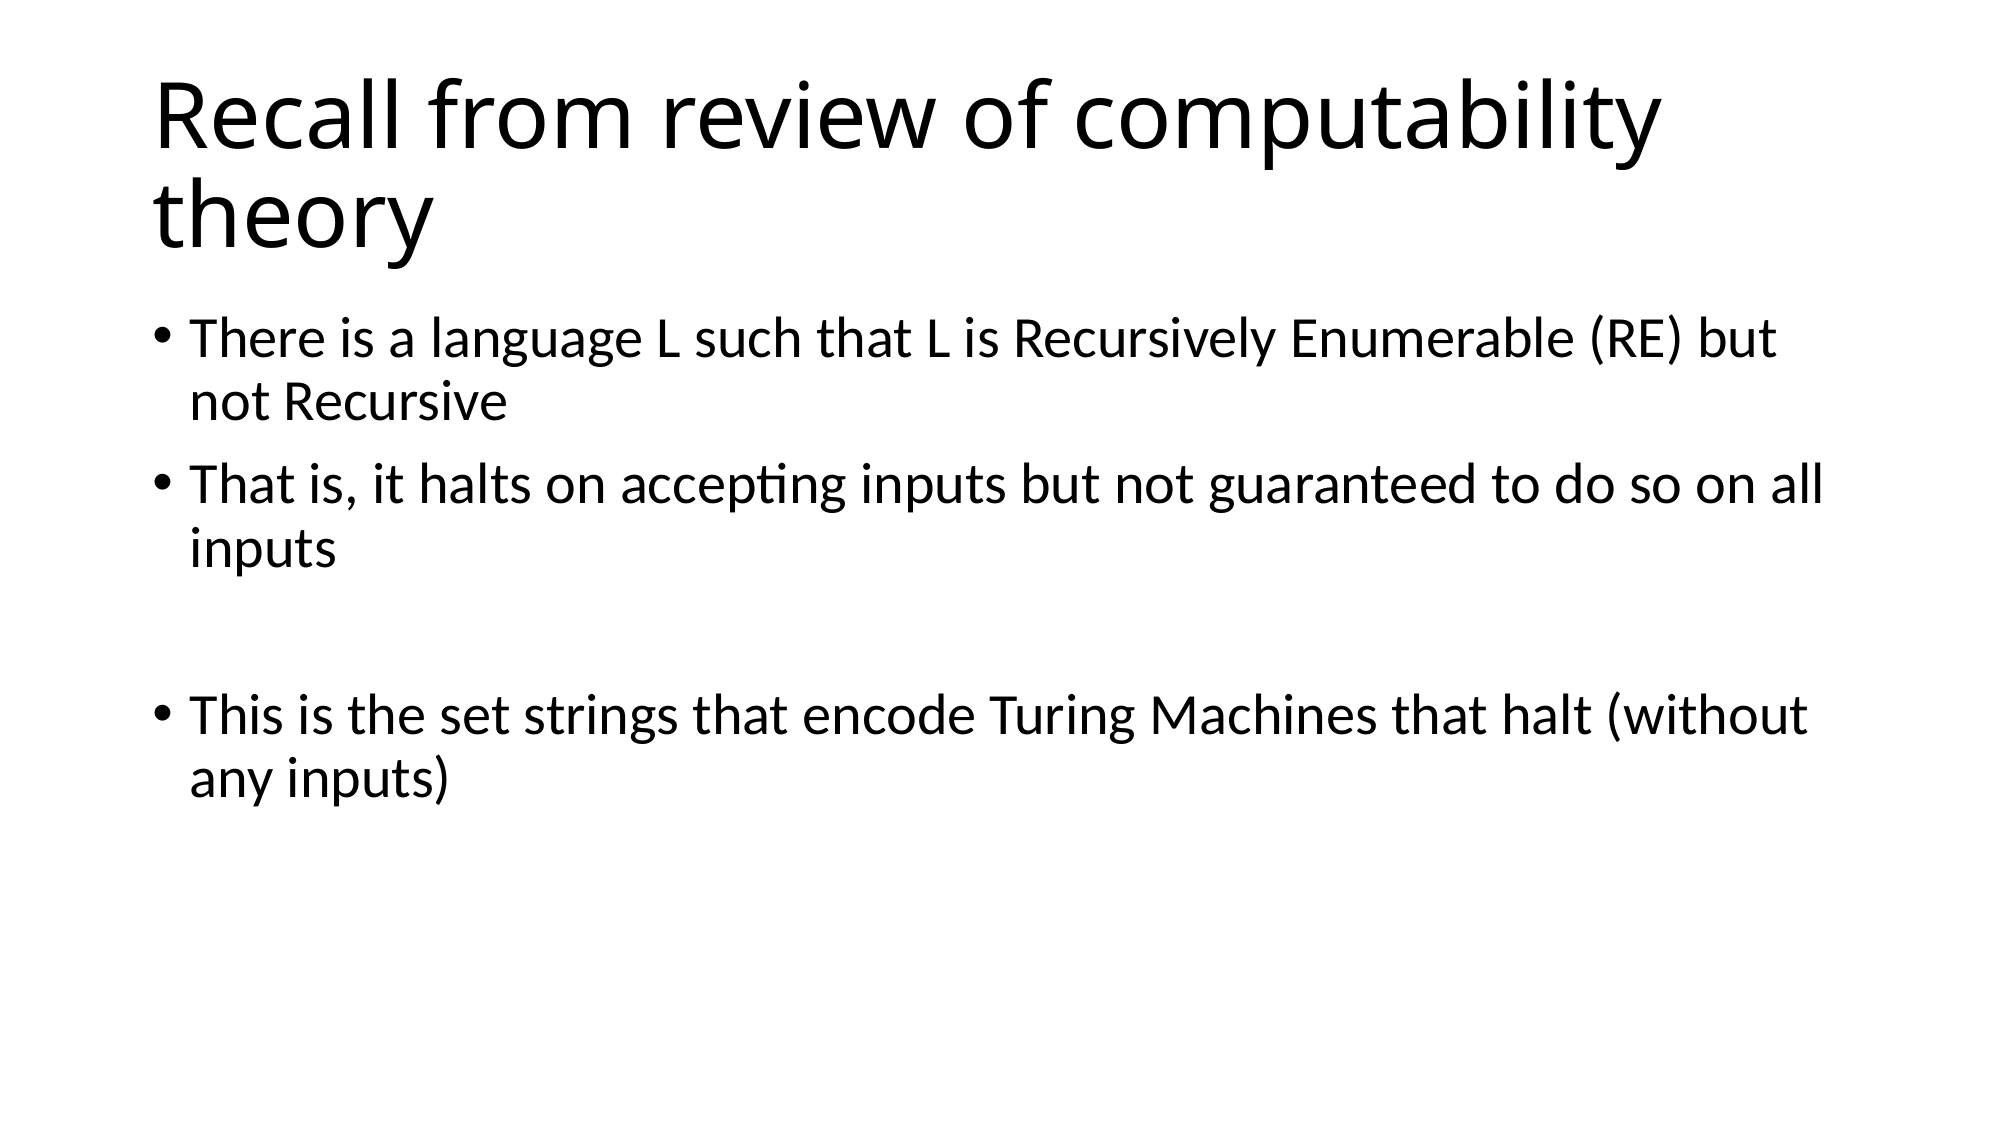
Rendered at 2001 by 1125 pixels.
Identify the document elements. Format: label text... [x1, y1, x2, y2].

title Recall from review of computability theory [137, 59, 1863, 278]
